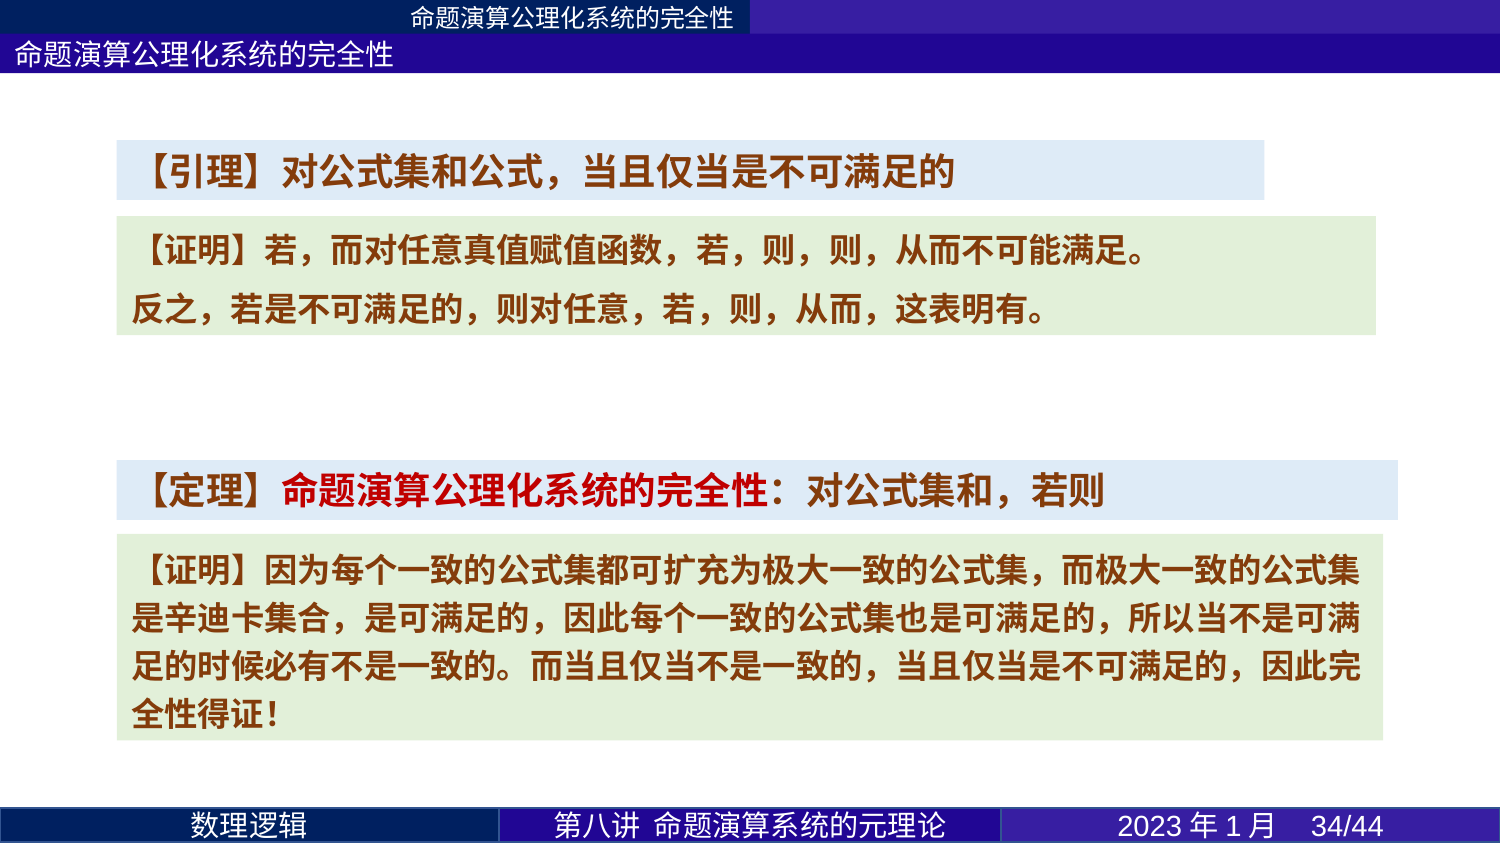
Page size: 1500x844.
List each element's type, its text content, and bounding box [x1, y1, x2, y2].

text_box 命题演算公理化系统的完全性 [0, 0, 749, 33]
text_box 命题演算公理化系统的完全性 [0, 33, 1500, 74]
text_box [749, 0, 1500, 33]
text_box 数理逻辑 [0, 807, 498, 843]
text_box 第八讲 命题演算系统的元理论 [498, 807, 1000, 843]
text_box 2023年1月 34/44 [1000, 807, 1500, 843]
